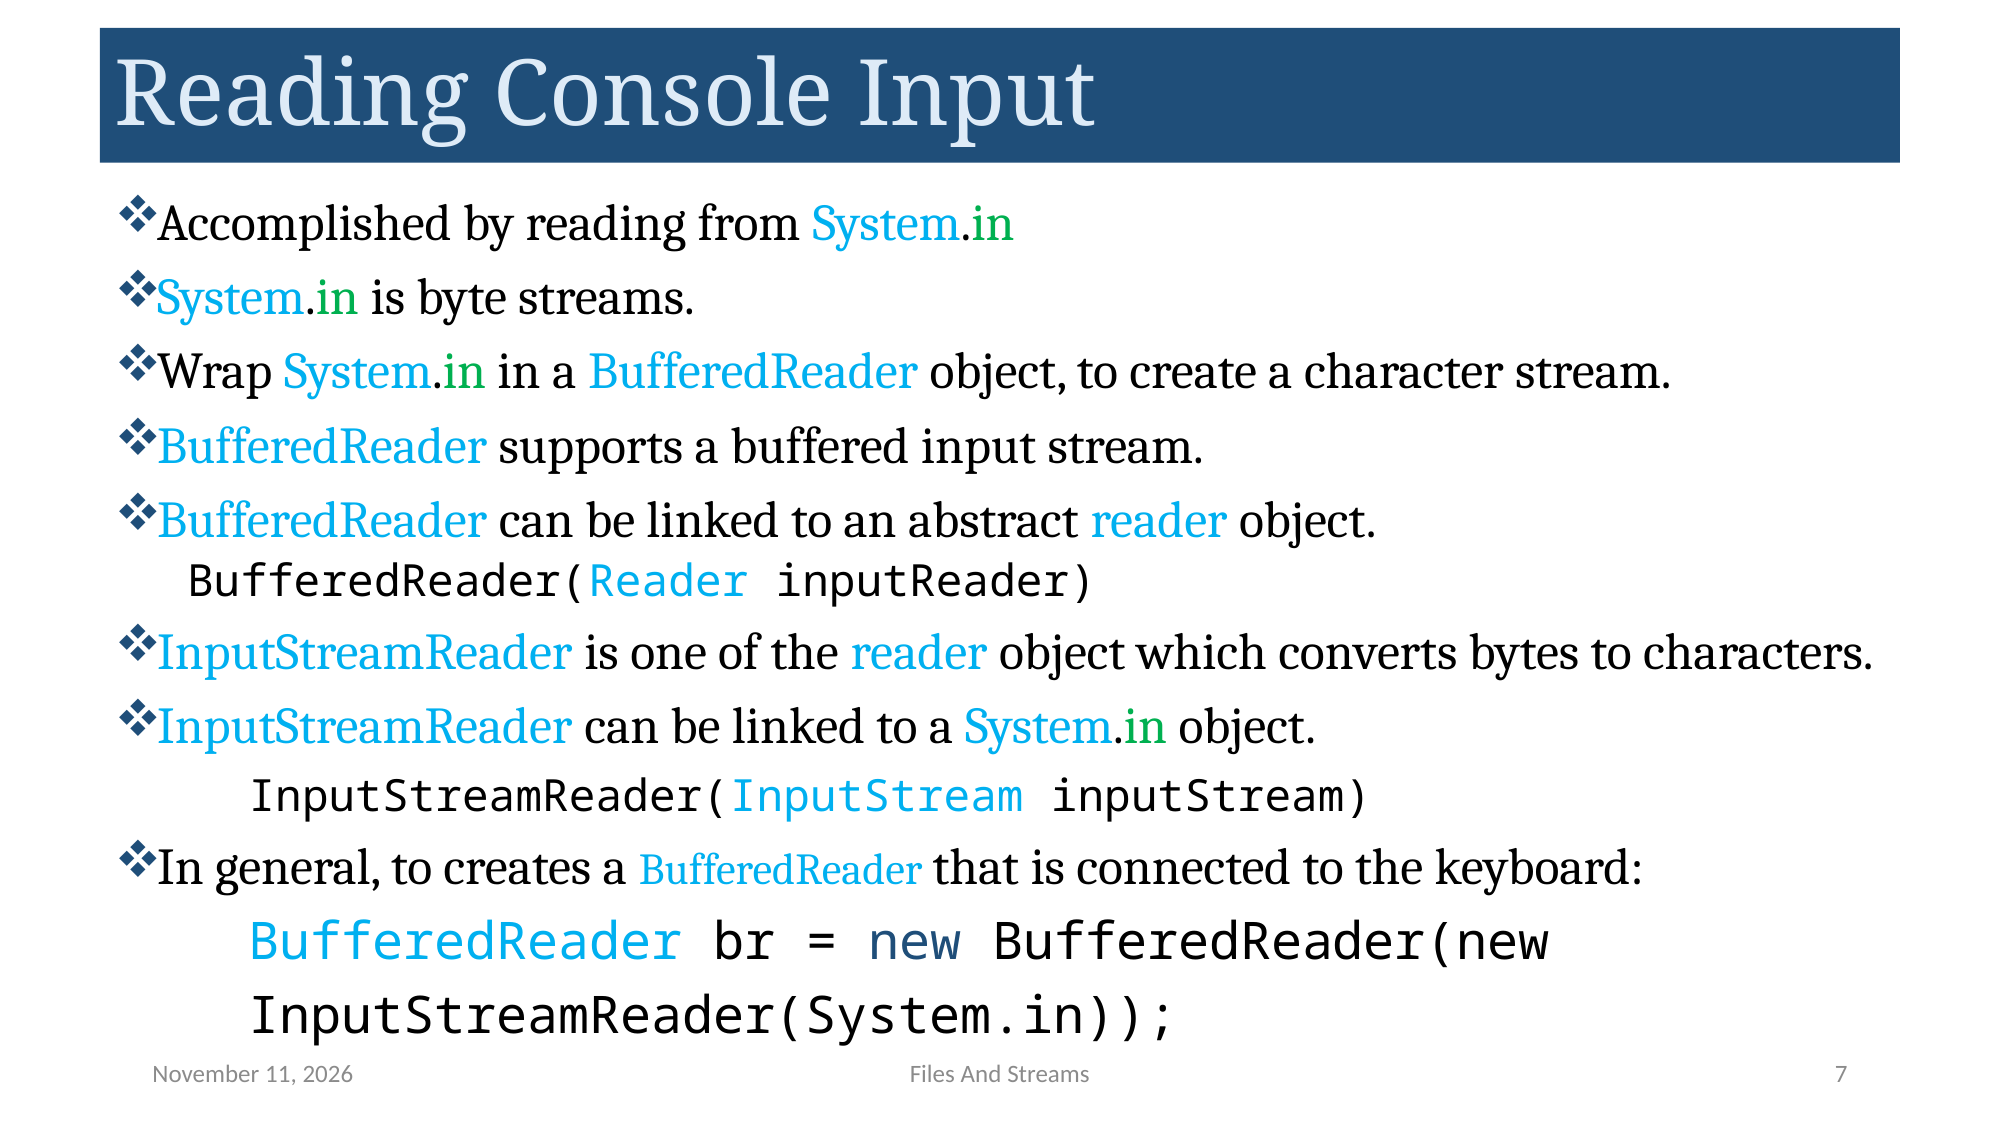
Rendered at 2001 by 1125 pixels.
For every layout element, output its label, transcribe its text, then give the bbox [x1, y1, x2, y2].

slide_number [137, 1042, 588, 1103]
footer Files And Streams [662, 1042, 1338, 1103]
list Accomplished by reading from System.in System.in is byte streams. Wrap System.in in a BufferedReader object, to create a character stream. BufferedReader supports a buffered input stream. BufferedReader can be linked to an abstract reader object. BufferedReader(Reader inputReader) InputStreamReader is one of the reader object which converts bytes to characters. InputStreamReader can be linked to a System.in object. InputStreamReader(InputStream inputStream) In general, to creates a BufferedReader that is connected to the keyboard: BufferedReader br = new BufferedReader(new InputStreamReader(System.in)); [99, 188, 1900, 1073]
slide_number 7 [1412, 1042, 1863, 1103]
title Reading Console Input [99, 27, 1900, 163]
